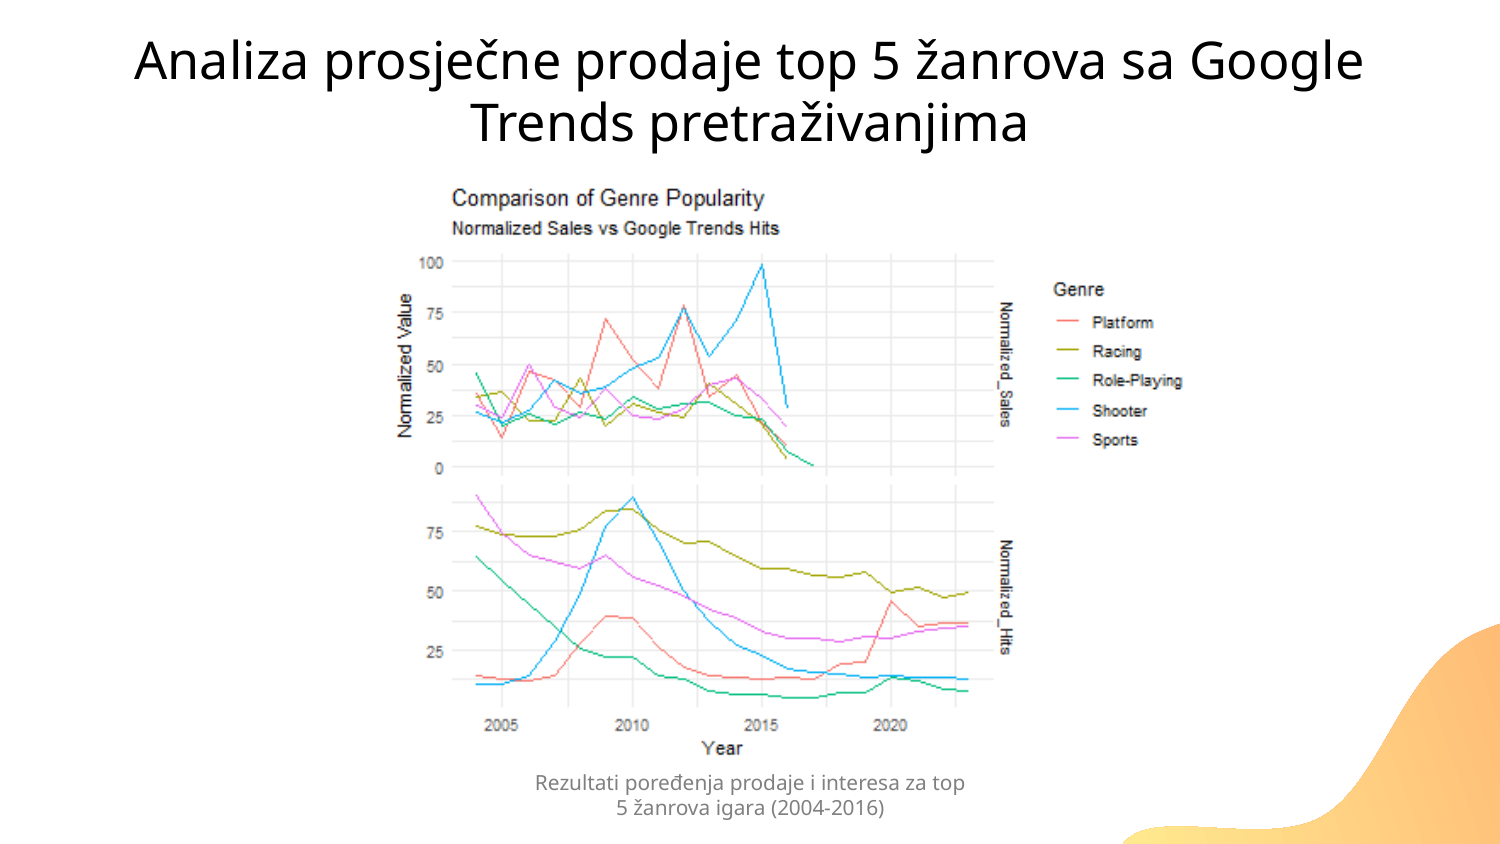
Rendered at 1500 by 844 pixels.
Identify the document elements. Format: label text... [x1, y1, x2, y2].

title Analiza prosječne prodaje top 5 žanrova sa Google Trends pretraživanjima [84, 47, 1416, 132]
text_box [1120, 621, 1500, 844]
picture [386, 179, 1194, 768]
text_box Rezultati poređenja prodaje i interesa za top 5 žanrova igara (2004-2016) [515, 775, 985, 828]
